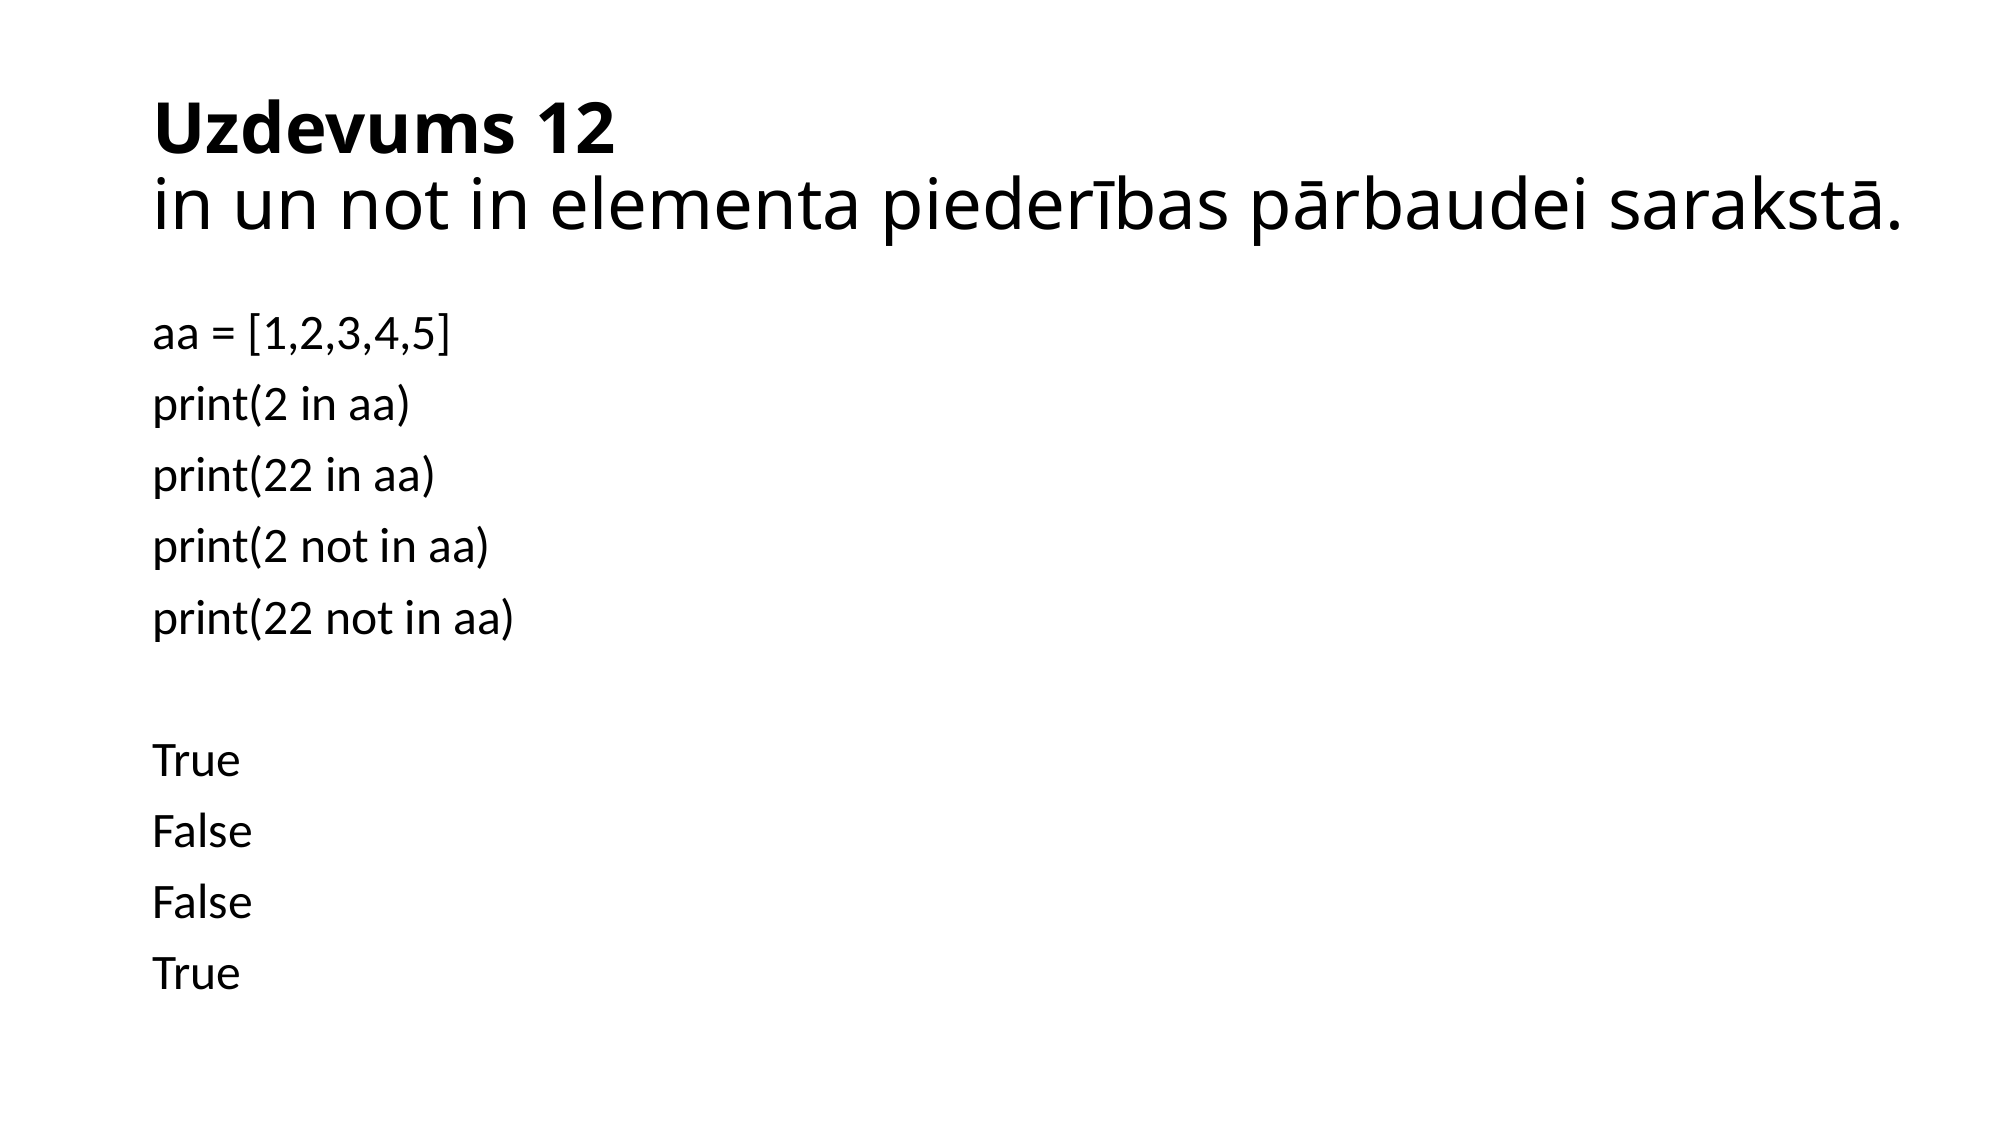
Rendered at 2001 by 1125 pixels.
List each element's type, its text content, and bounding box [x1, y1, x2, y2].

title Uzdevums 12 in un not in elementa piederības pārbaudei sarakstā. [137, 59, 1980, 278]
list aa = [1,2,3,4,5] print(2 in aa) print(22 in aa) print(2 not in aa) print(22 not in aa) True False False True [137, 299, 1863, 1014]
